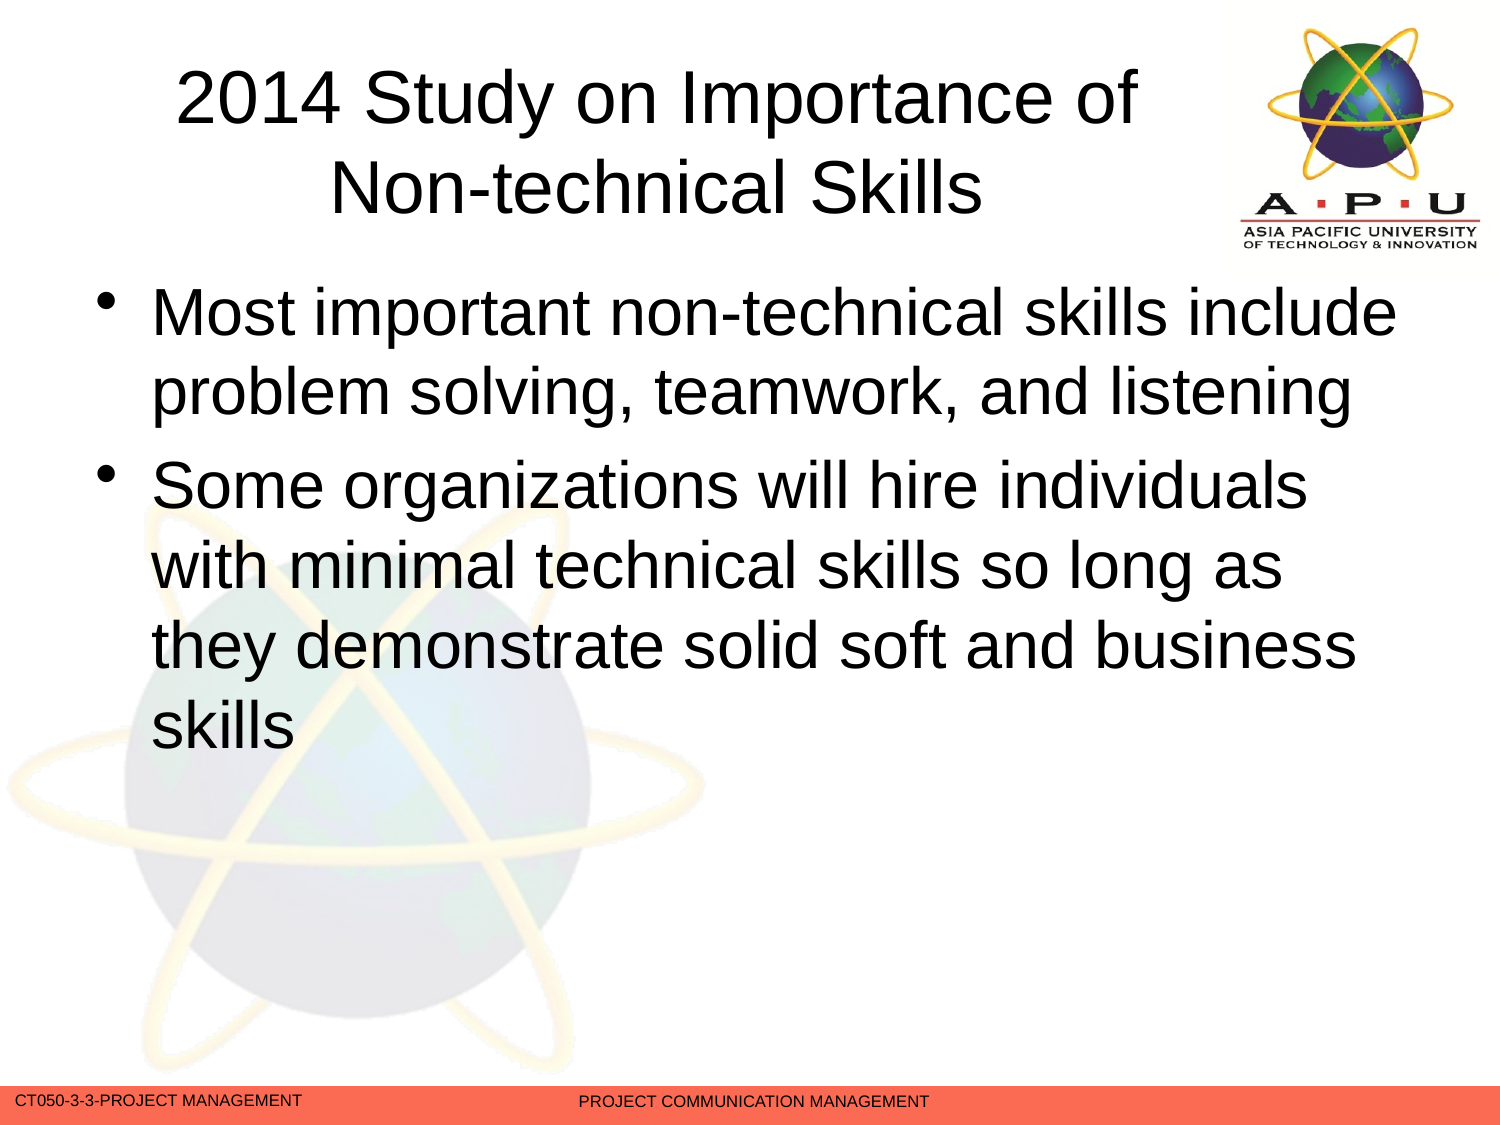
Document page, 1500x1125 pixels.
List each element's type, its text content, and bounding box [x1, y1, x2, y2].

list Most important non-technical skills include problem solving, teamwork, and listening Some organizations will hire individuals with minimal technical skills so long as they demonstrate solid soft and business skills [79, 260, 1430, 1085]
title 2014 Study on Importance of Non-technical Skills [79, 45, 1235, 233]
picture [1222, 0, 1500, 277]
